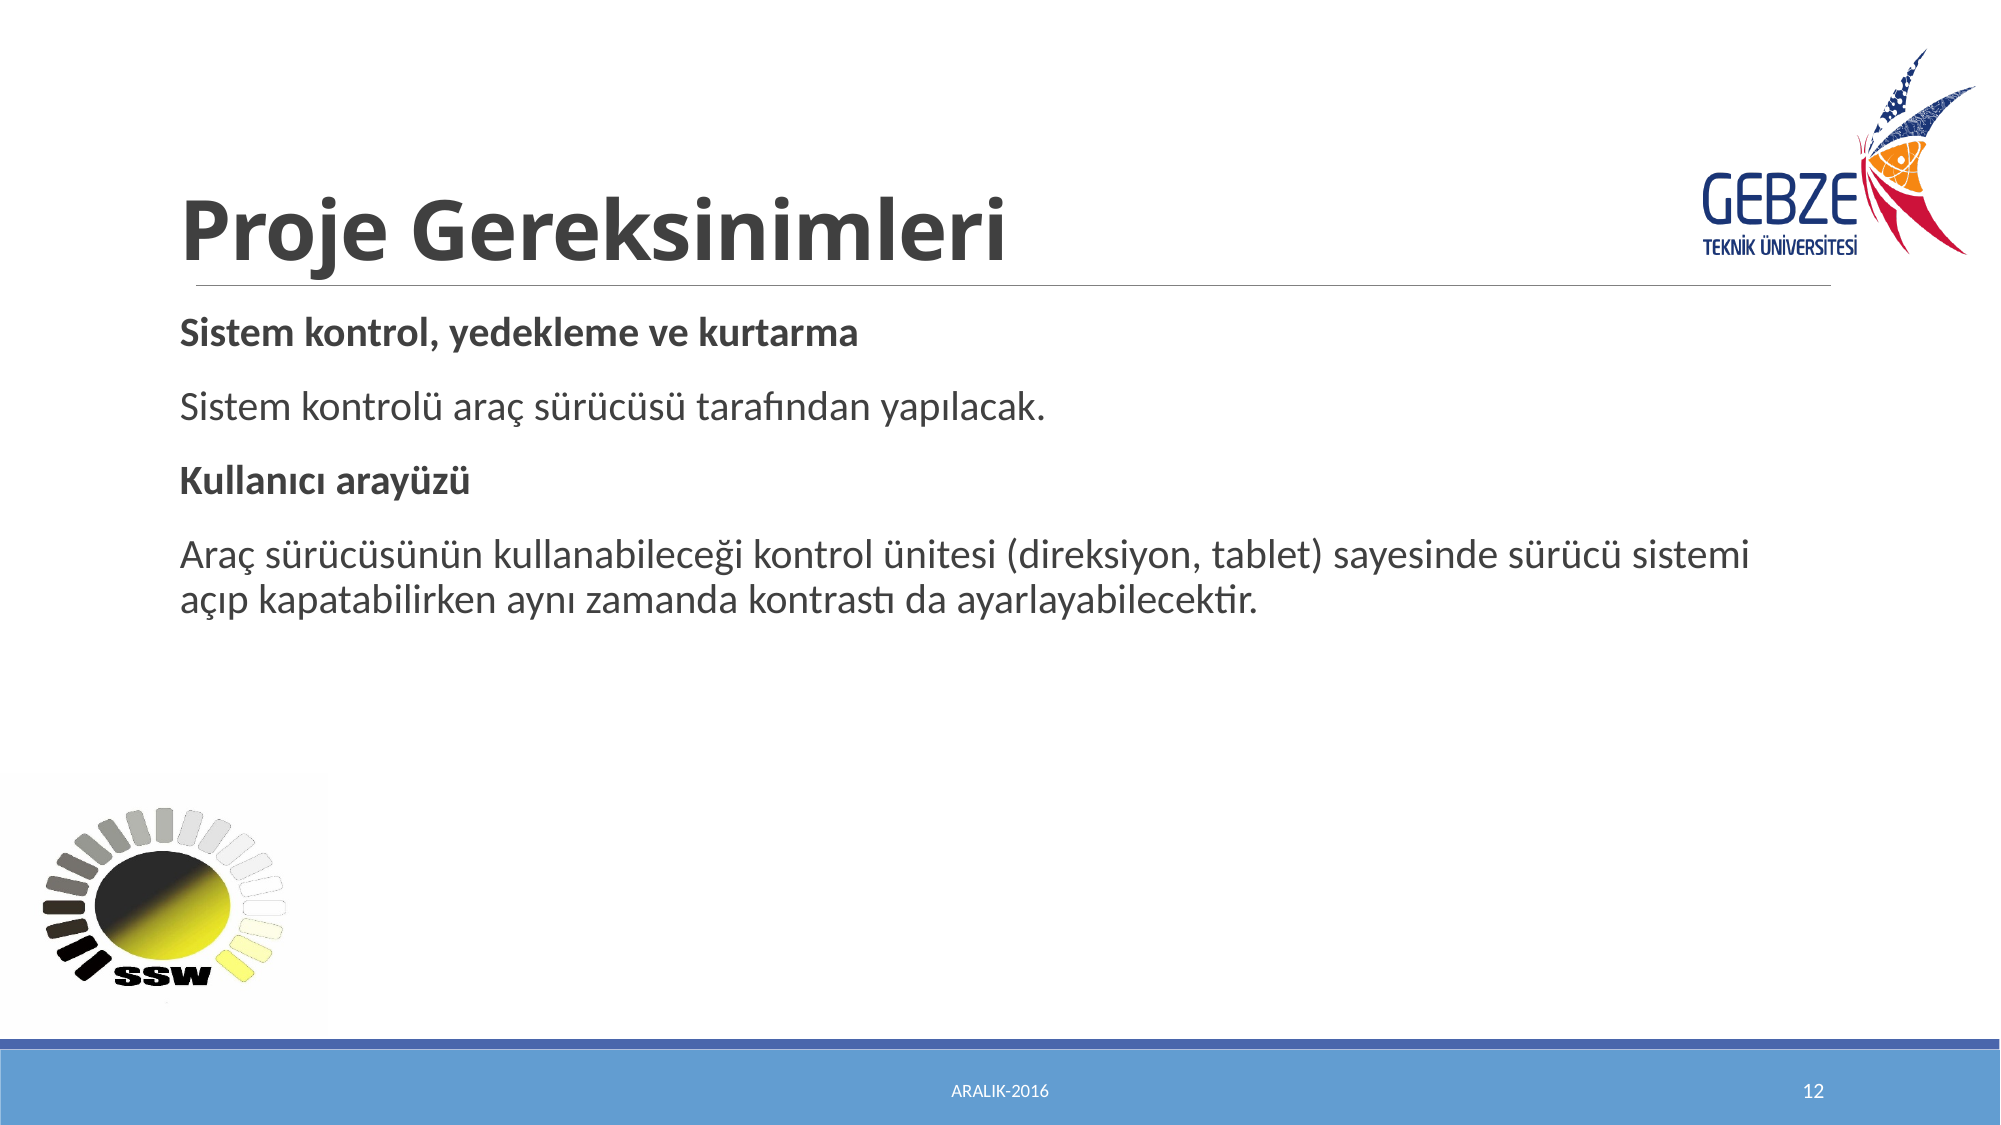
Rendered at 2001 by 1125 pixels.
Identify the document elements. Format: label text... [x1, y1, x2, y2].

picture [0, 772, 328, 1037]
footer Aralık-2016 [604, 1059, 1396, 1120]
slide_number 12 [1624, 1059, 1840, 1120]
picture [1702, 47, 1976, 255]
title Proje Gereksinimleri [164, 47, 1830, 285]
list Sistem kontrol, yedekleme ve kurtarma Sistem kontrolü araç sürücüsü tarafından yapılacak. Kullanıcı arayüzü Araç sürücüsünün kullanabileceği kontrol ünitesi (direksiyon, tablet) sayesinde sürücü sistemi açıp kapatabilirken aynı zamanda kontrastı da ayarlayabilecektir. [164, 302, 1830, 793]
